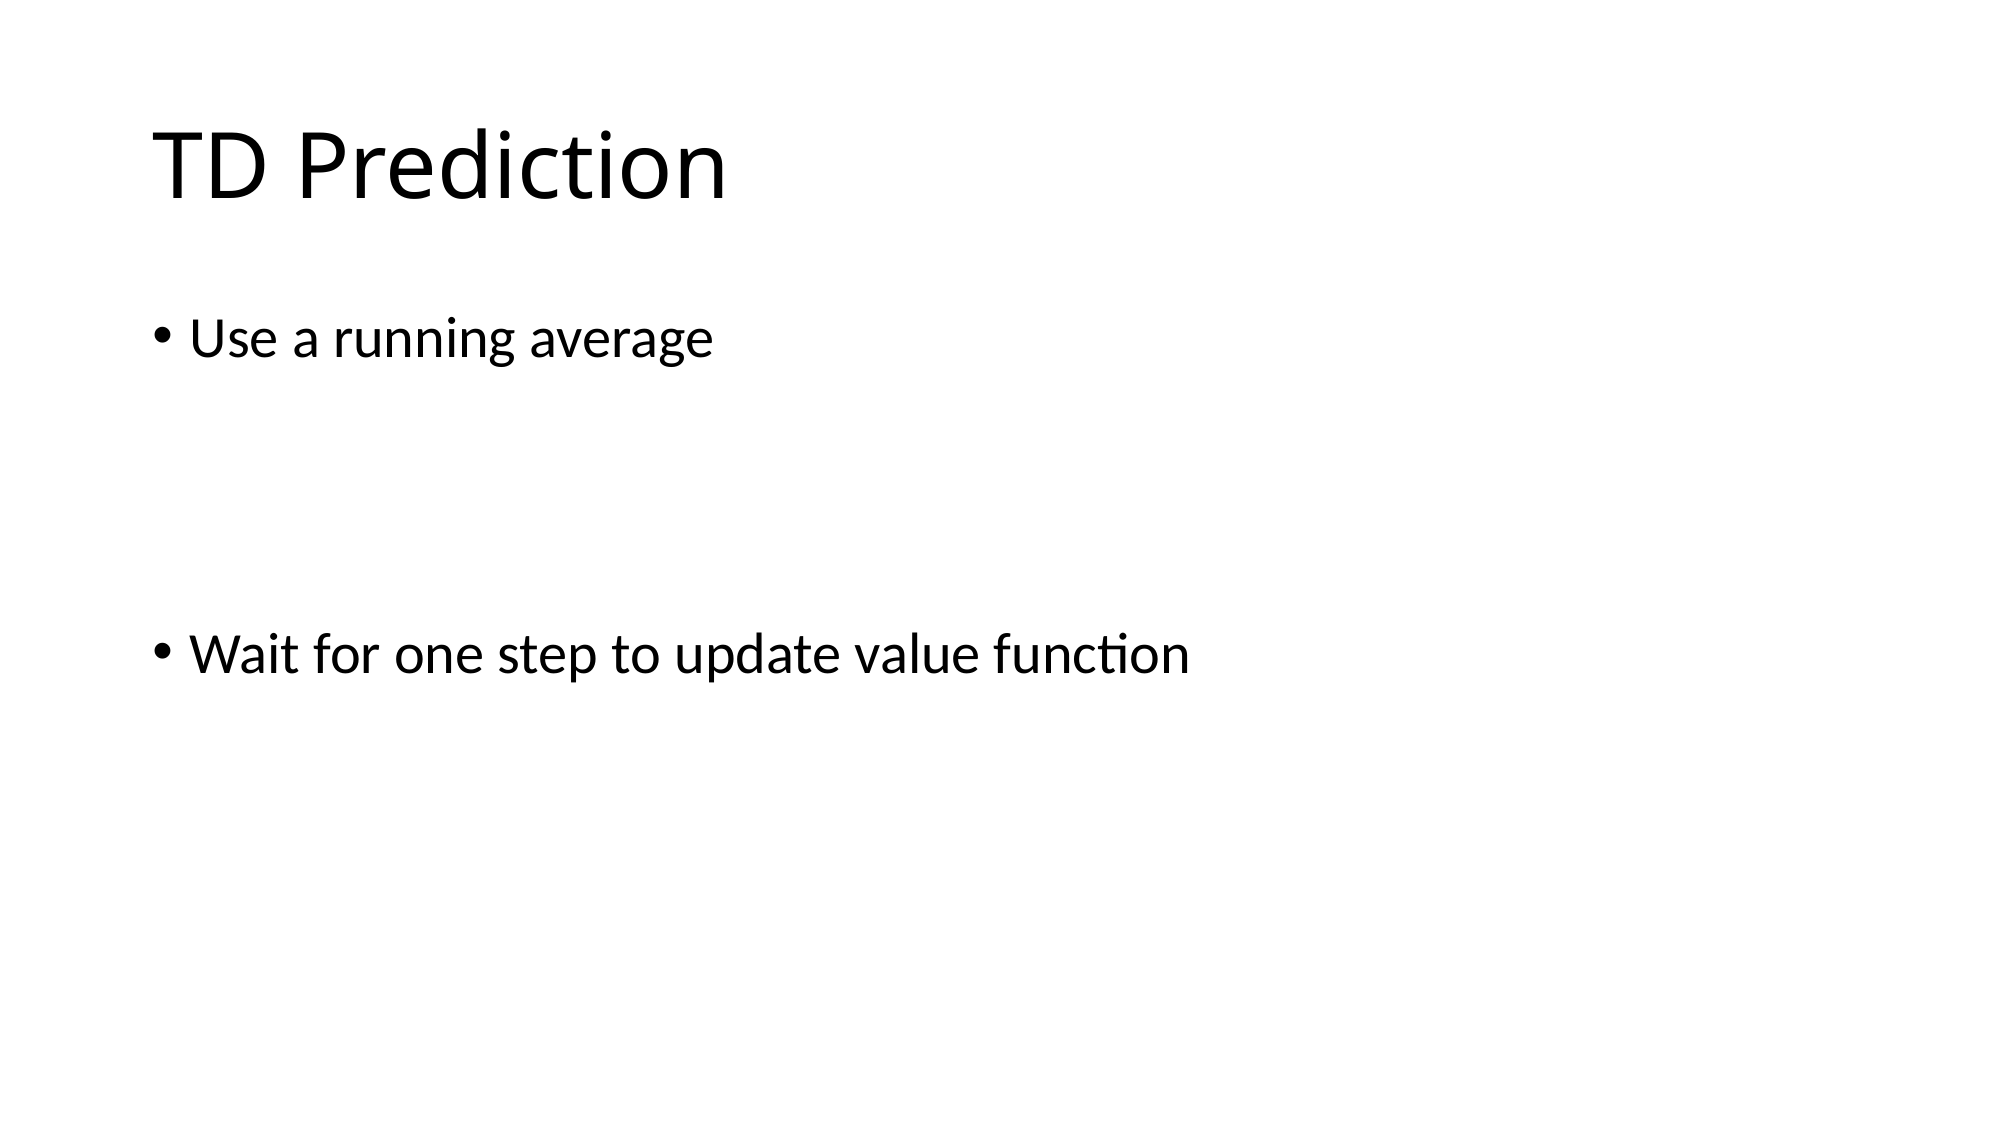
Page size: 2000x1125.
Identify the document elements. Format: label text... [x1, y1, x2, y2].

title TD Prediction [137, 59, 1862, 278]
